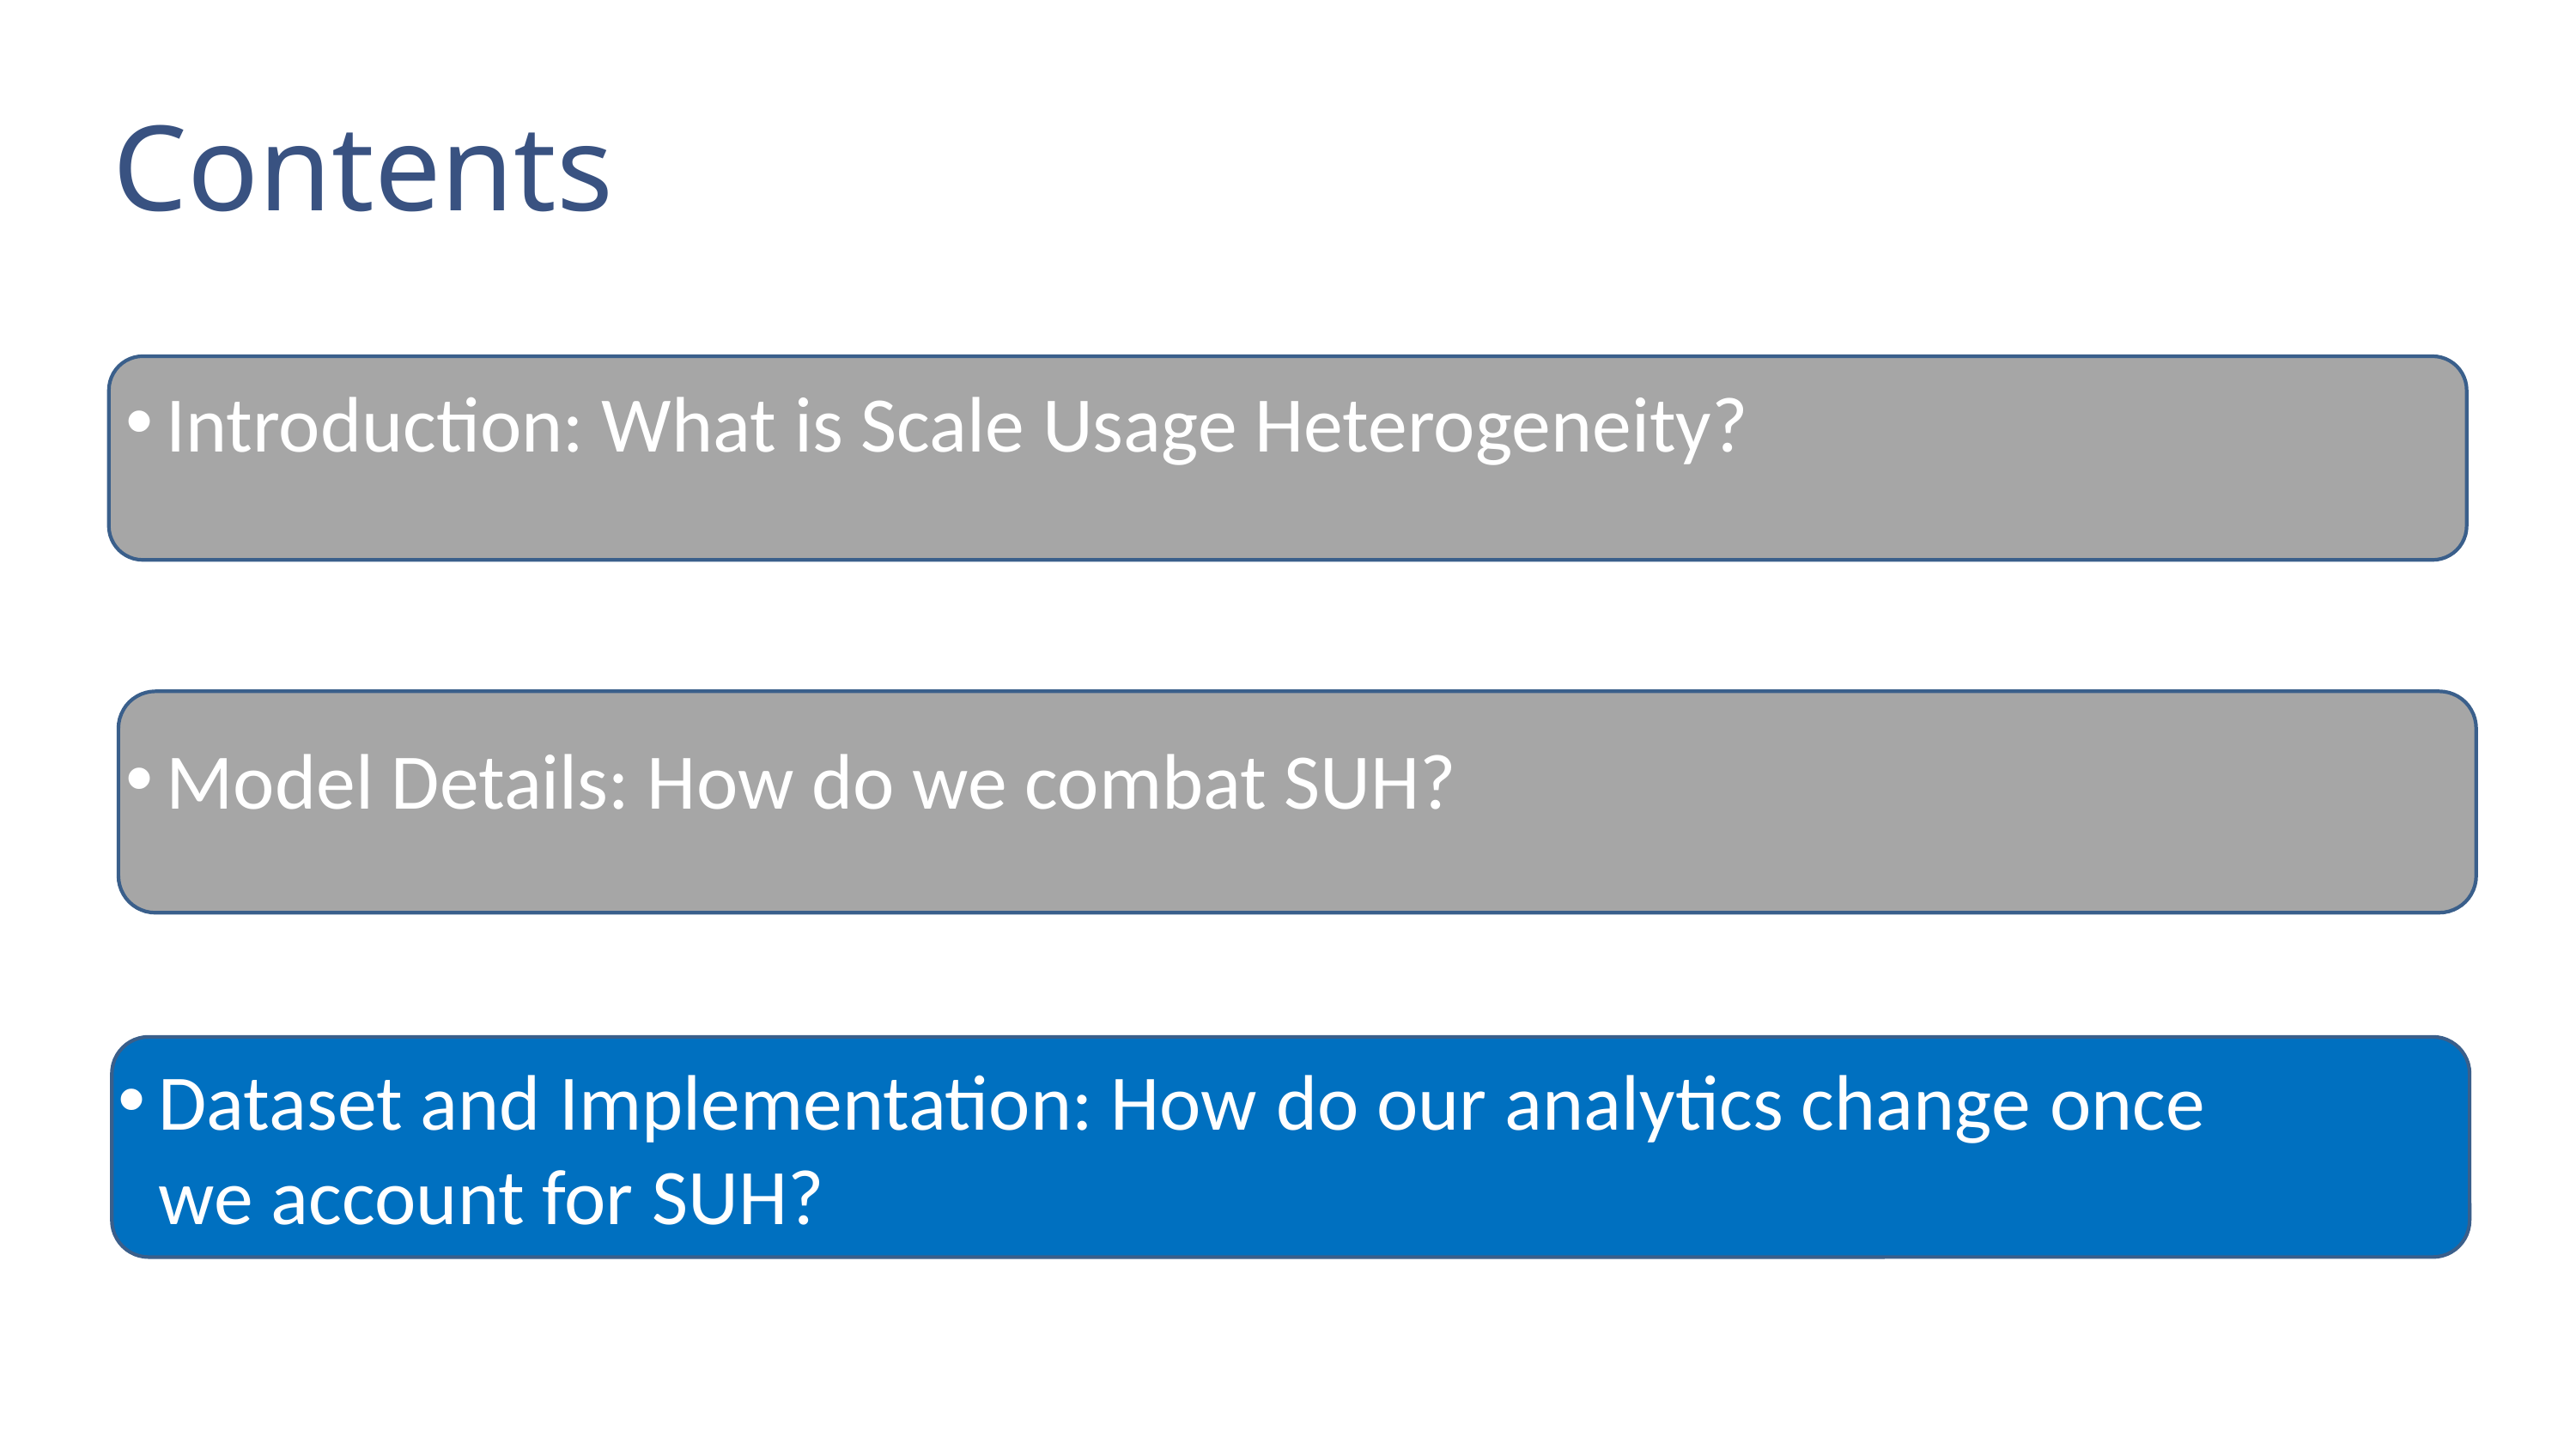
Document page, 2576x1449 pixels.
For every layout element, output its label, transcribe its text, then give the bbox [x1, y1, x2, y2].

text_box Introduction: What is Scale Usage Heterogeneity? [112, 367, 1900, 475]
text_box [123, 1034, 2458, 1045]
text_box Dataset and Implementation: How do our analytics change once we account for SUH? [105, 1045, 2464, 1247]
text_box [2464, 1051, 2472, 1243]
text_box [116, 689, 2478, 915]
text_box Model Details: How do we combat SUH? [112, 724, 2470, 832]
text_box Contents [112, 67, 2576, 234]
text_box [120, 1247, 2461, 1259]
text_box [106, 354, 2469, 562]
